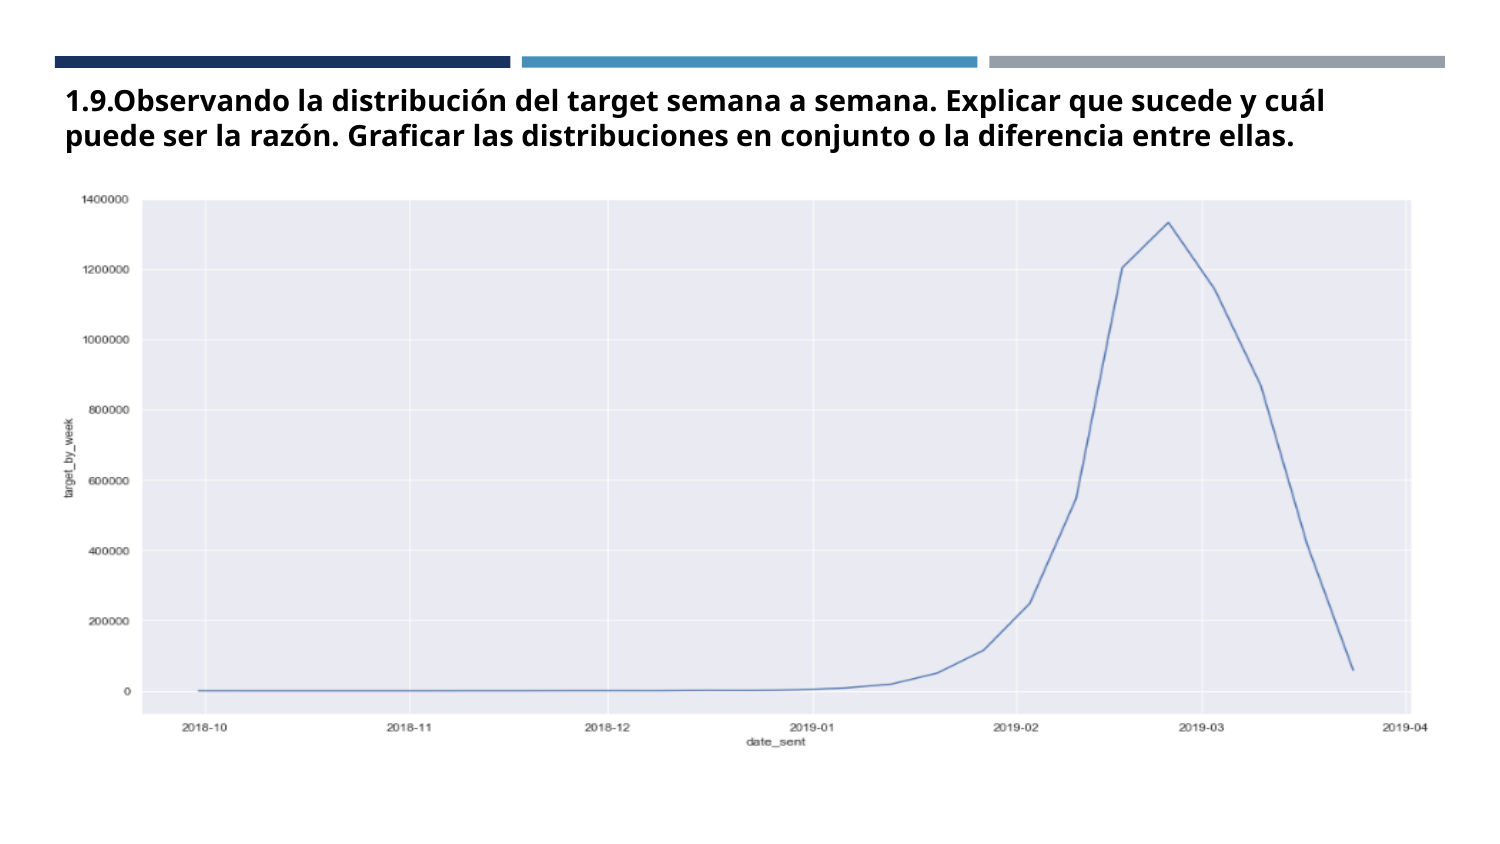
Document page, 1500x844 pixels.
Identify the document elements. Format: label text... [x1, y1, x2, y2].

text_box 1.9.Observando la distribución del target semana a semana. Explicar que sucede y cuál puede ser la razón. Graficar las distribuciones en conjunto o la diferencia entre ellas. [49, 67, 1435, 775]
picture [57, 186, 1435, 753]
